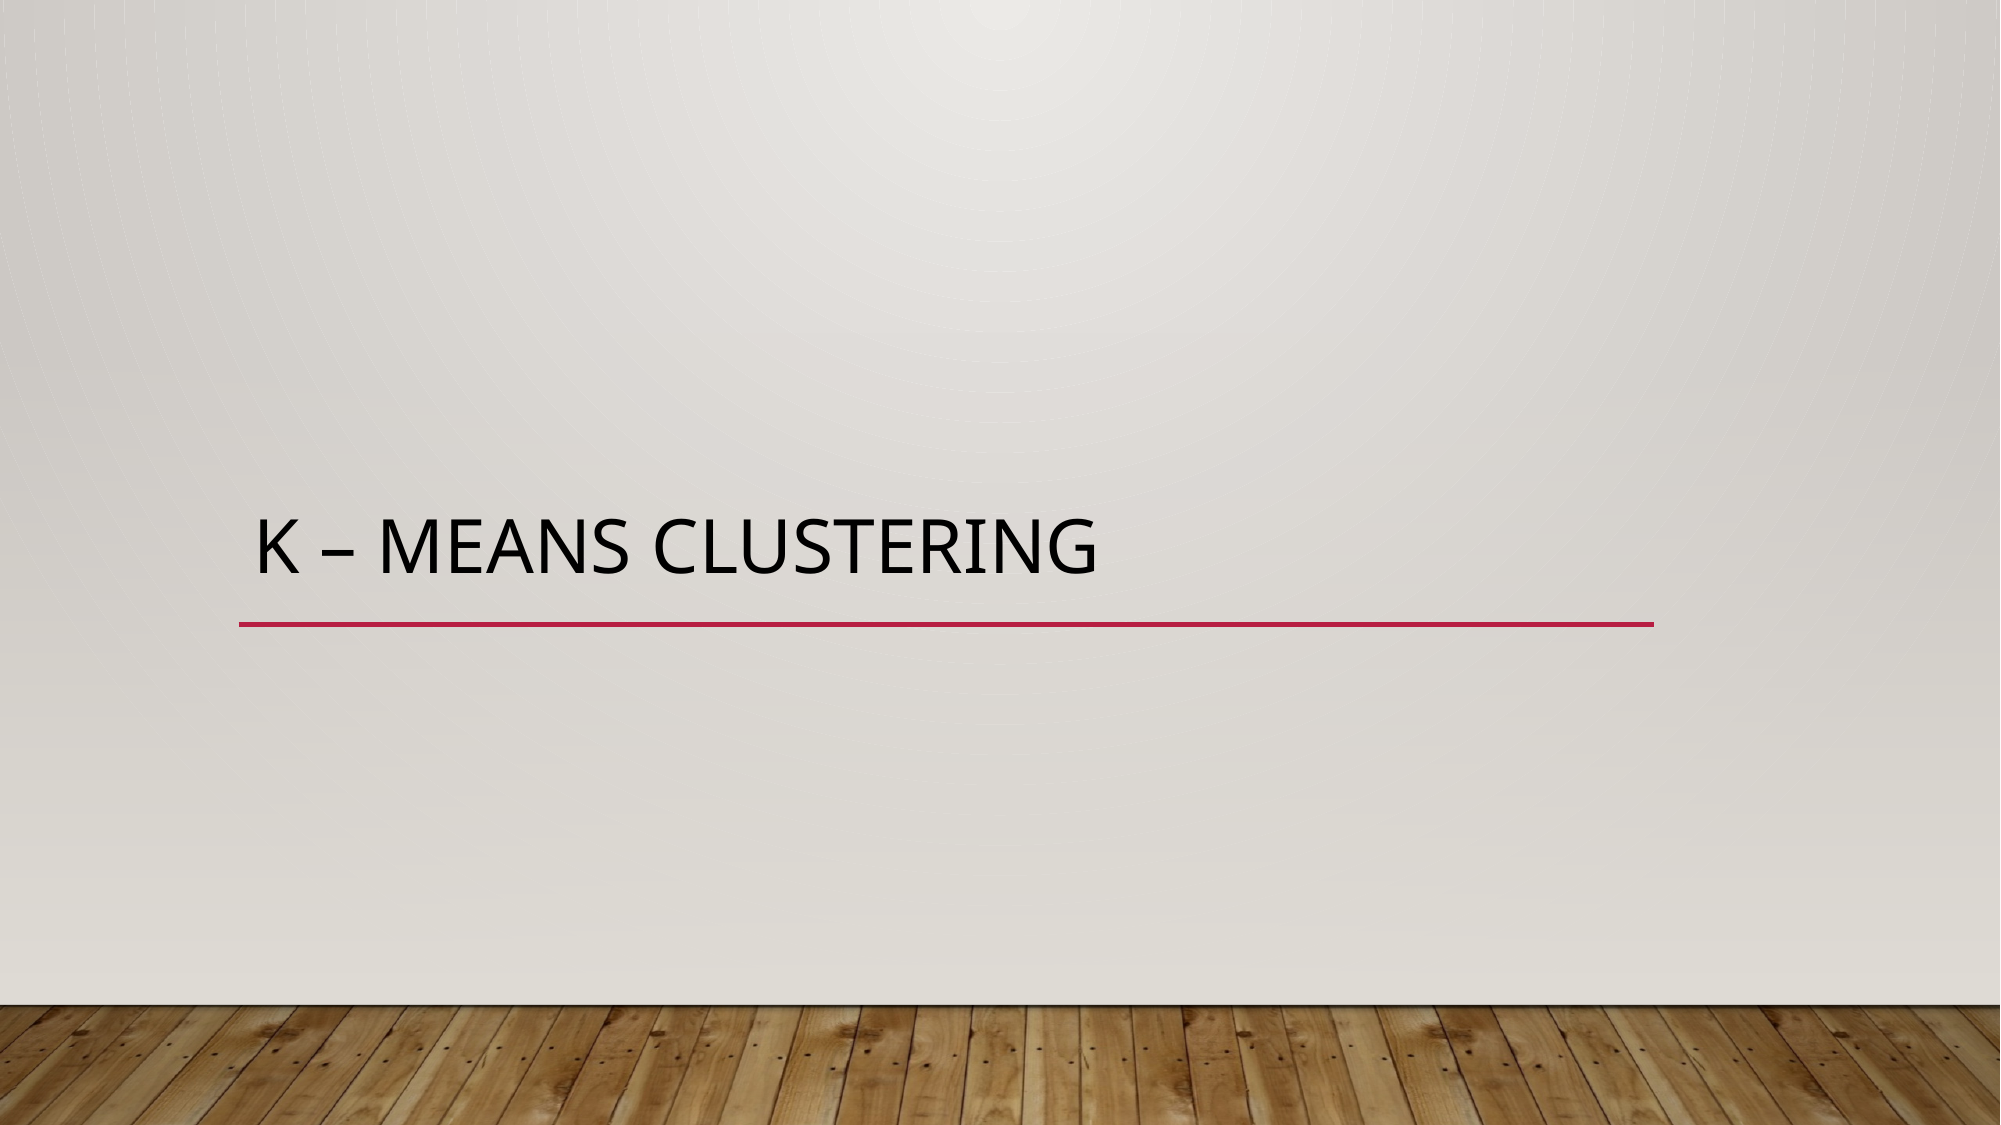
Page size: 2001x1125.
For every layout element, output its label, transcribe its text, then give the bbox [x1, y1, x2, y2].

picture [0, 1005, 2000, 1125]
title K – means Clustering [238, 288, 1657, 598]
